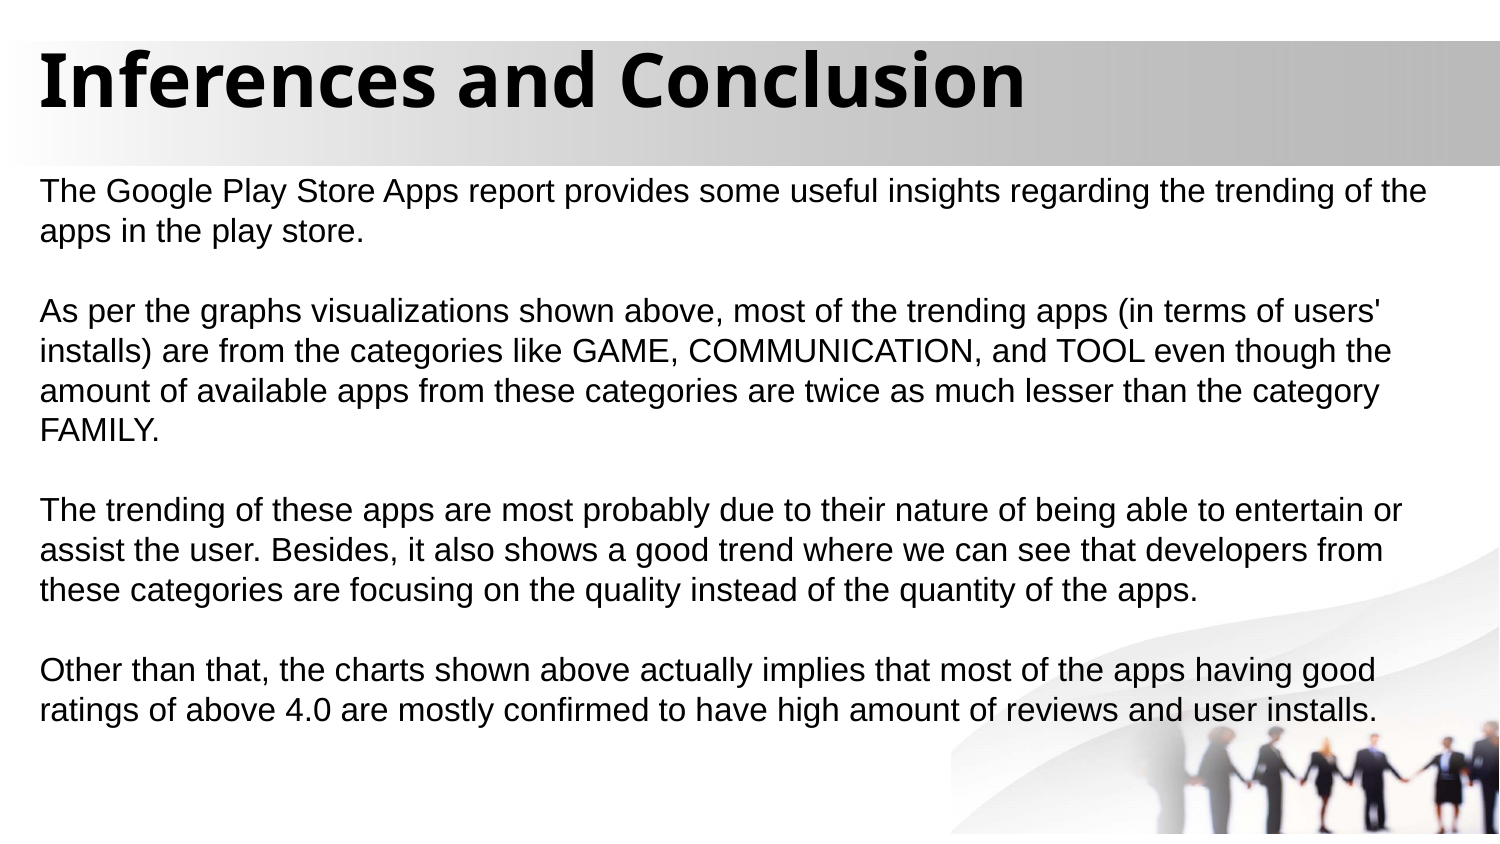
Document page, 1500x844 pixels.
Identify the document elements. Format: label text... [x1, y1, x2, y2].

picture [951, 546, 1499, 834]
title Inferences and Conclusion [24, 27, 1217, 121]
text_box The Google Play Store Apps report provides some useful insights regarding the trending of the apps in the play store. As per the graphs visualizations shown above, most of the trending apps (in terms of users' installs) are from the categories like GAME, COMMUNICATION, and TOOL even though the amount of available apps from these categories are twice as much lesser than the category FAMILY. The trending of these apps are most probably due to their nature of being able to entertain or assist the user. Besides, it also shows a good trend where we can see that developers from these categories are focusing on the quality instead of the quantity of the apps. Other than that, the charts shown above actually implies that most of the apps having good ratings of above 4.0 are mostly confirmed to have high amount of reviews and user installs. [24, 121, 1457, 806]
